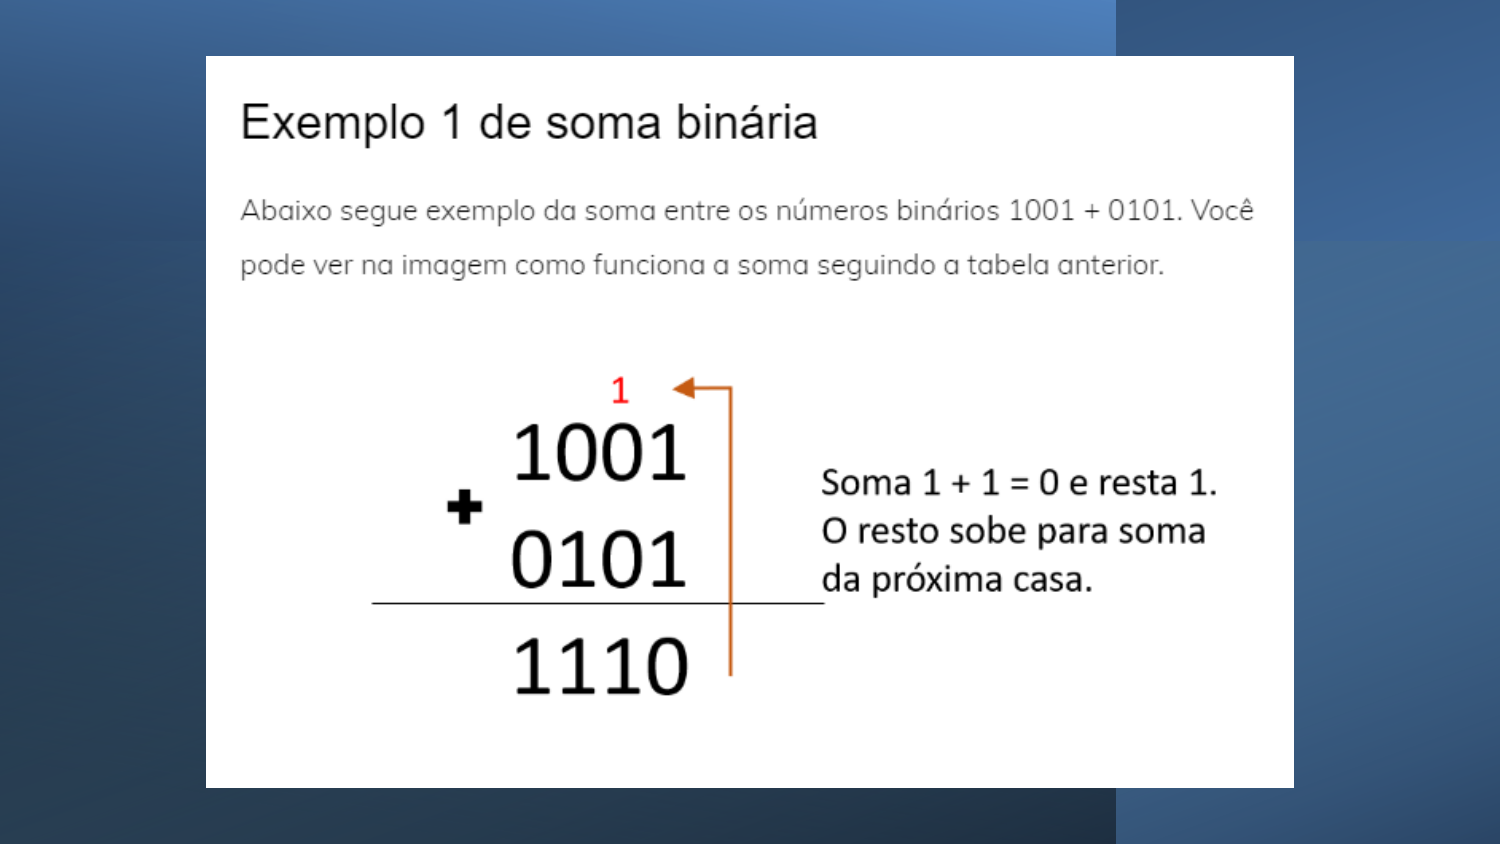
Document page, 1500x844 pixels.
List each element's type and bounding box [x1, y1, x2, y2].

picture [206, 56, 1294, 788]
text_box [0, 0, 1118, 239]
text_box [0, 239, 1500, 844]
text_box [1118, 0, 1500, 239]
